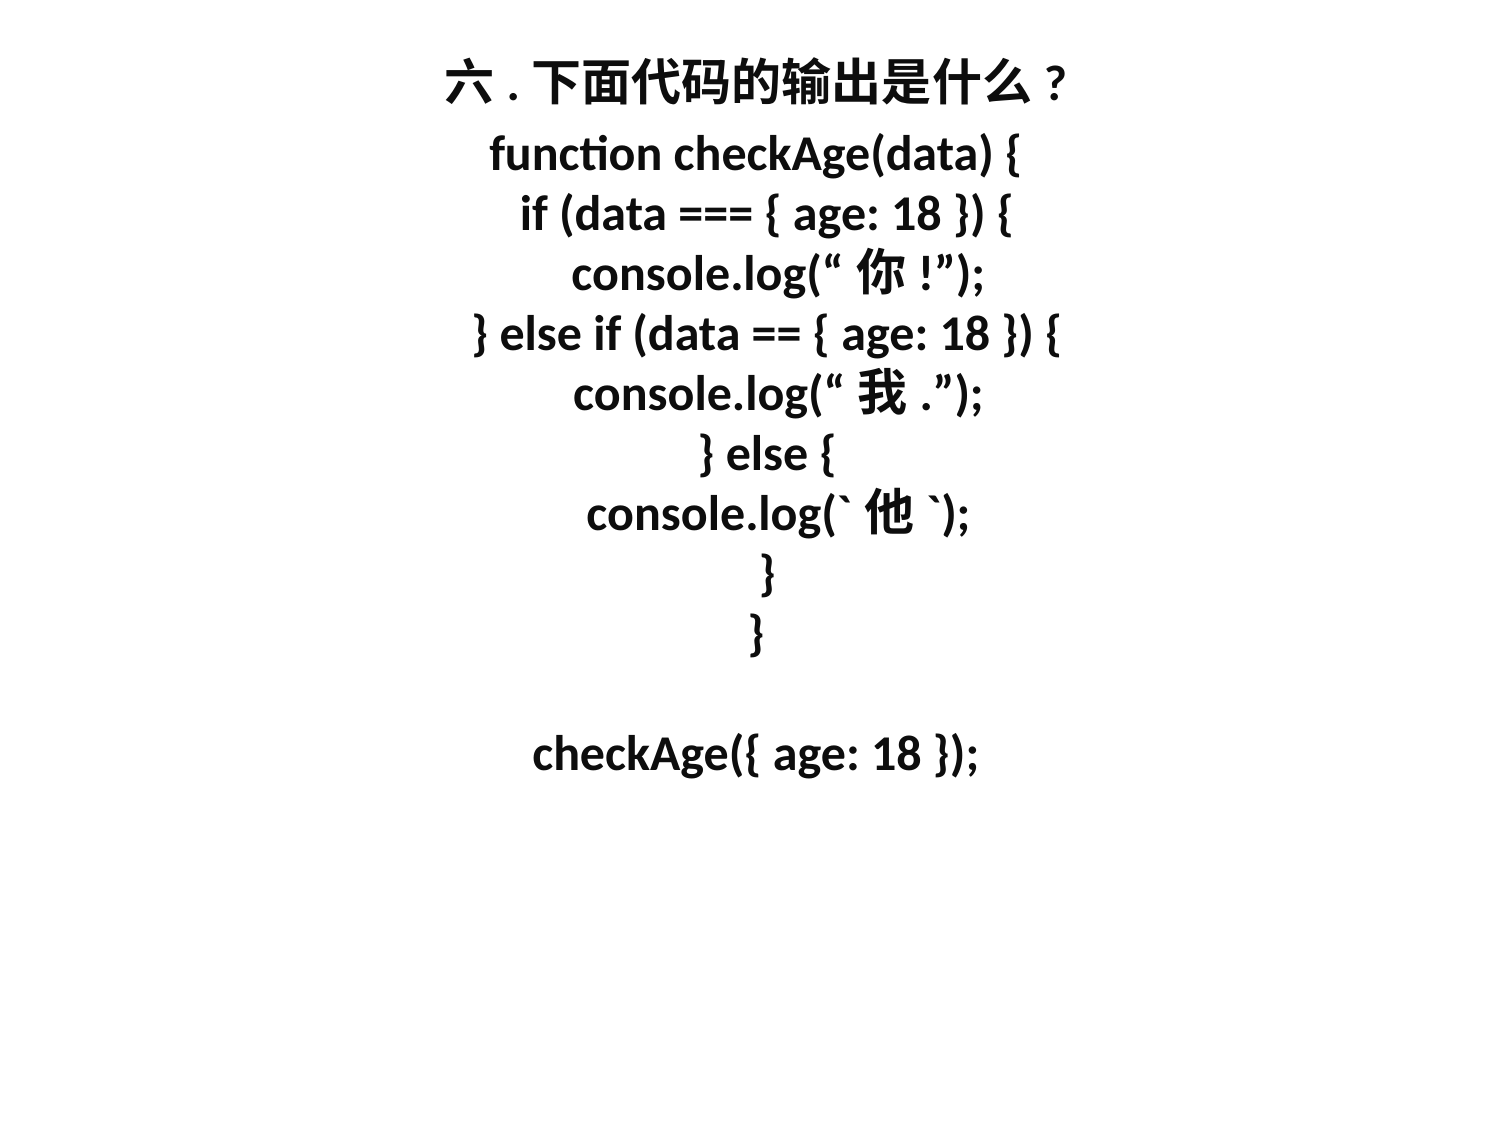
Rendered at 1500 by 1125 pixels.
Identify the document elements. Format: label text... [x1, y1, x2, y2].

subtitle 六.下面代码的输出是什么? function checkAge(data) { if (data === { age: 18 }) { console.log(“你!”); } else if (data == { age: 18 }) { console.log(“我.”); } else { console.log(`他`); } } checkAge({ age: 18 }); [41, 42, 1471, 1094]
